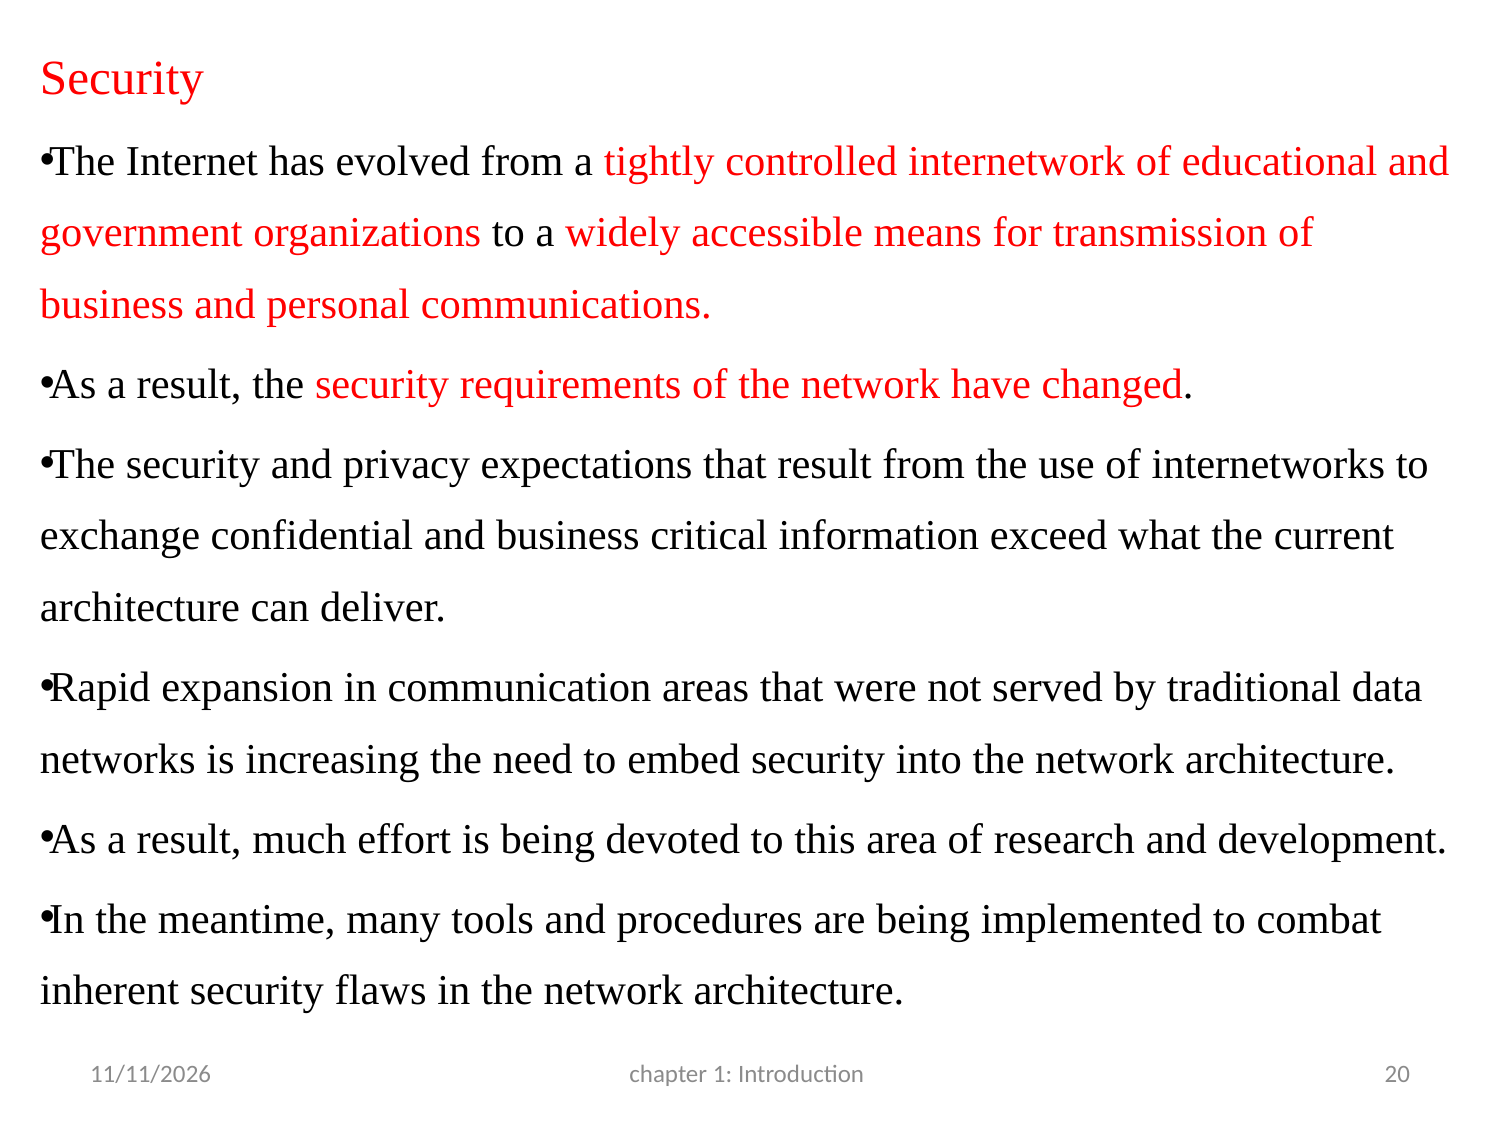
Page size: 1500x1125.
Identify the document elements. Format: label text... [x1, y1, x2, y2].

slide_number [75, 1042, 425, 1103]
slide_number 20 [1074, 1042, 1425, 1103]
subtitle Security The Internet has evolved from a tightly controlled internetwork of educational and government organizations to a widely accessible means for transmission of business and personal communications. As a result, the security requirements of the network have changed. The security and privacy expectations that result from the use of internetworks to exchange confidential and business critical information exceed what the current architecture can deliver. Rapid expansion in communication areas that were not served by traditional data networks is increasing the need to embed security into the network architecture. As a result, much effort is being devoted to this area of research and development. In the meantime, many tools and procedures are being implemented to combat inherent security flaws in the network architecture. [24, 37, 1475, 1063]
footer chapter 1: Introduction [512, 1042, 988, 1103]
